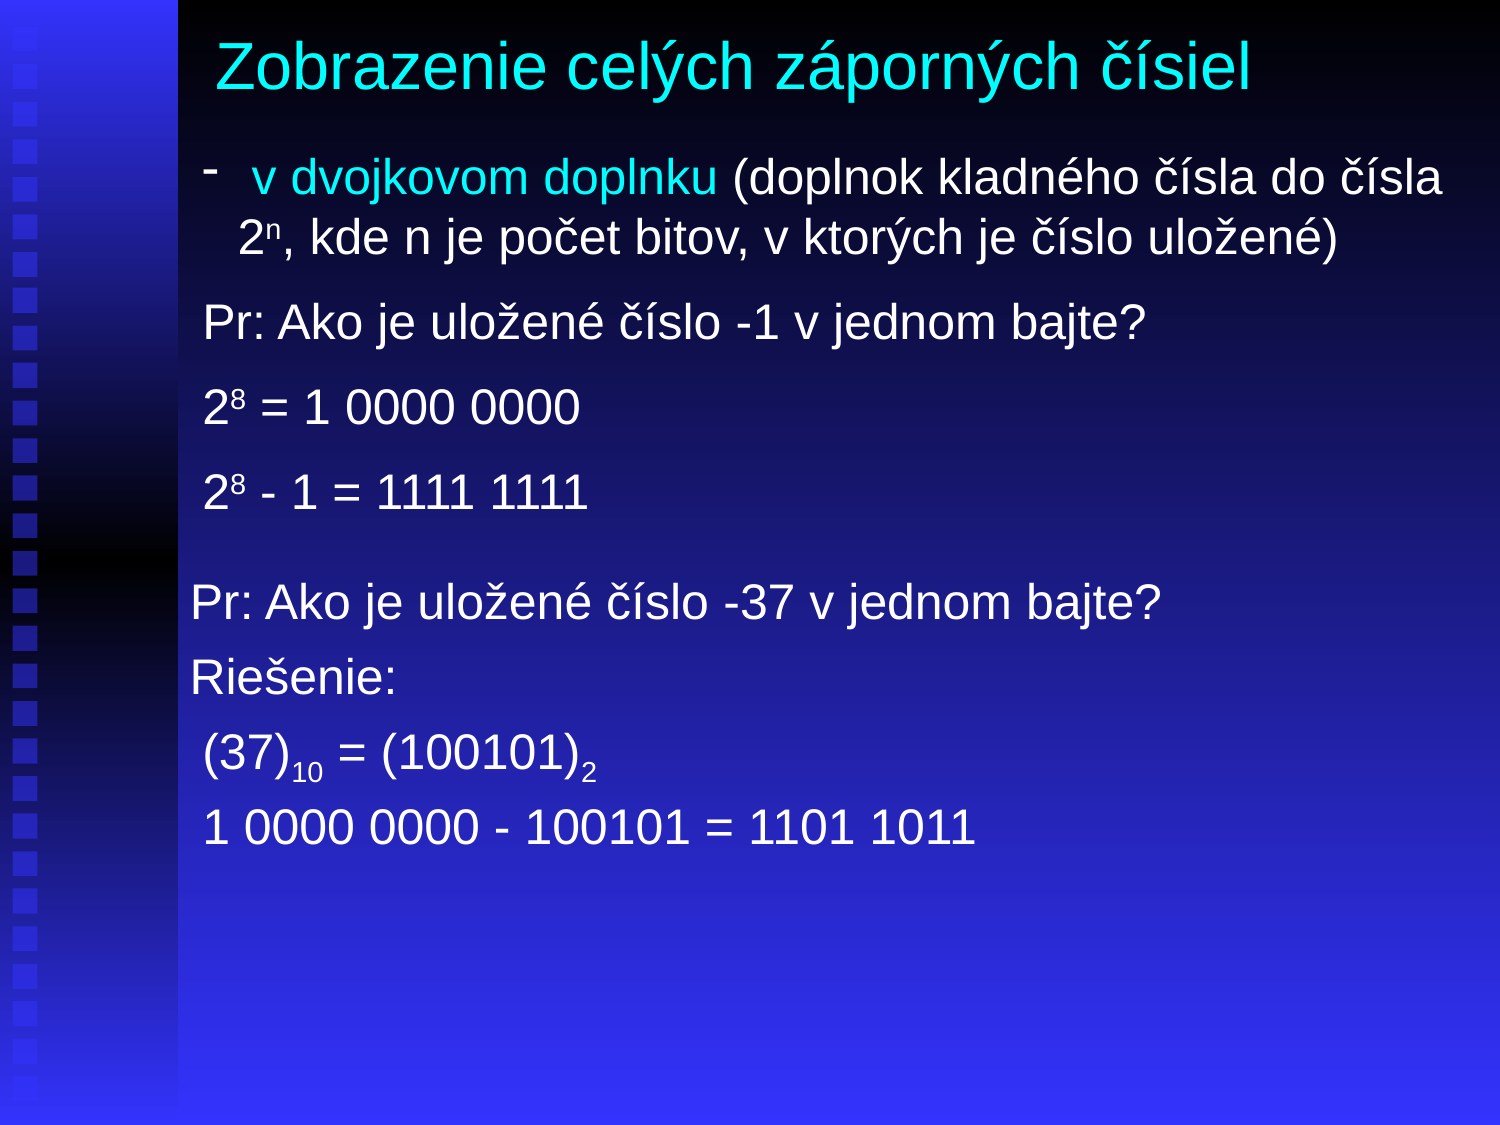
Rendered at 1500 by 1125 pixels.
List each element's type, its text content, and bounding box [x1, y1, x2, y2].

text_box Riešenie: [174, 637, 563, 713]
text_box Pr: Ako je uložené číslo -37 v jednom bajte? [174, 562, 1425, 638]
text_box 1 0000 0000 - 100101 = 1101 1011 [187, 787, 1075, 863]
title Zobrazenie celých záporných čísiel [199, 0, 1476, 126]
text_box v dvojkovom doplnku (doplnok kladného čísla do čísla 2n, kde n je počet bitov, v ktorých je číslo uložené) Pr: Ako je uložené číslo -1 v jednom bajte? 28 = 1 0000 0000 28 - 1 = 1111 1111 [187, 137, 1463, 528]
text_box (37)10 = (100101)2 [187, 712, 738, 787]
